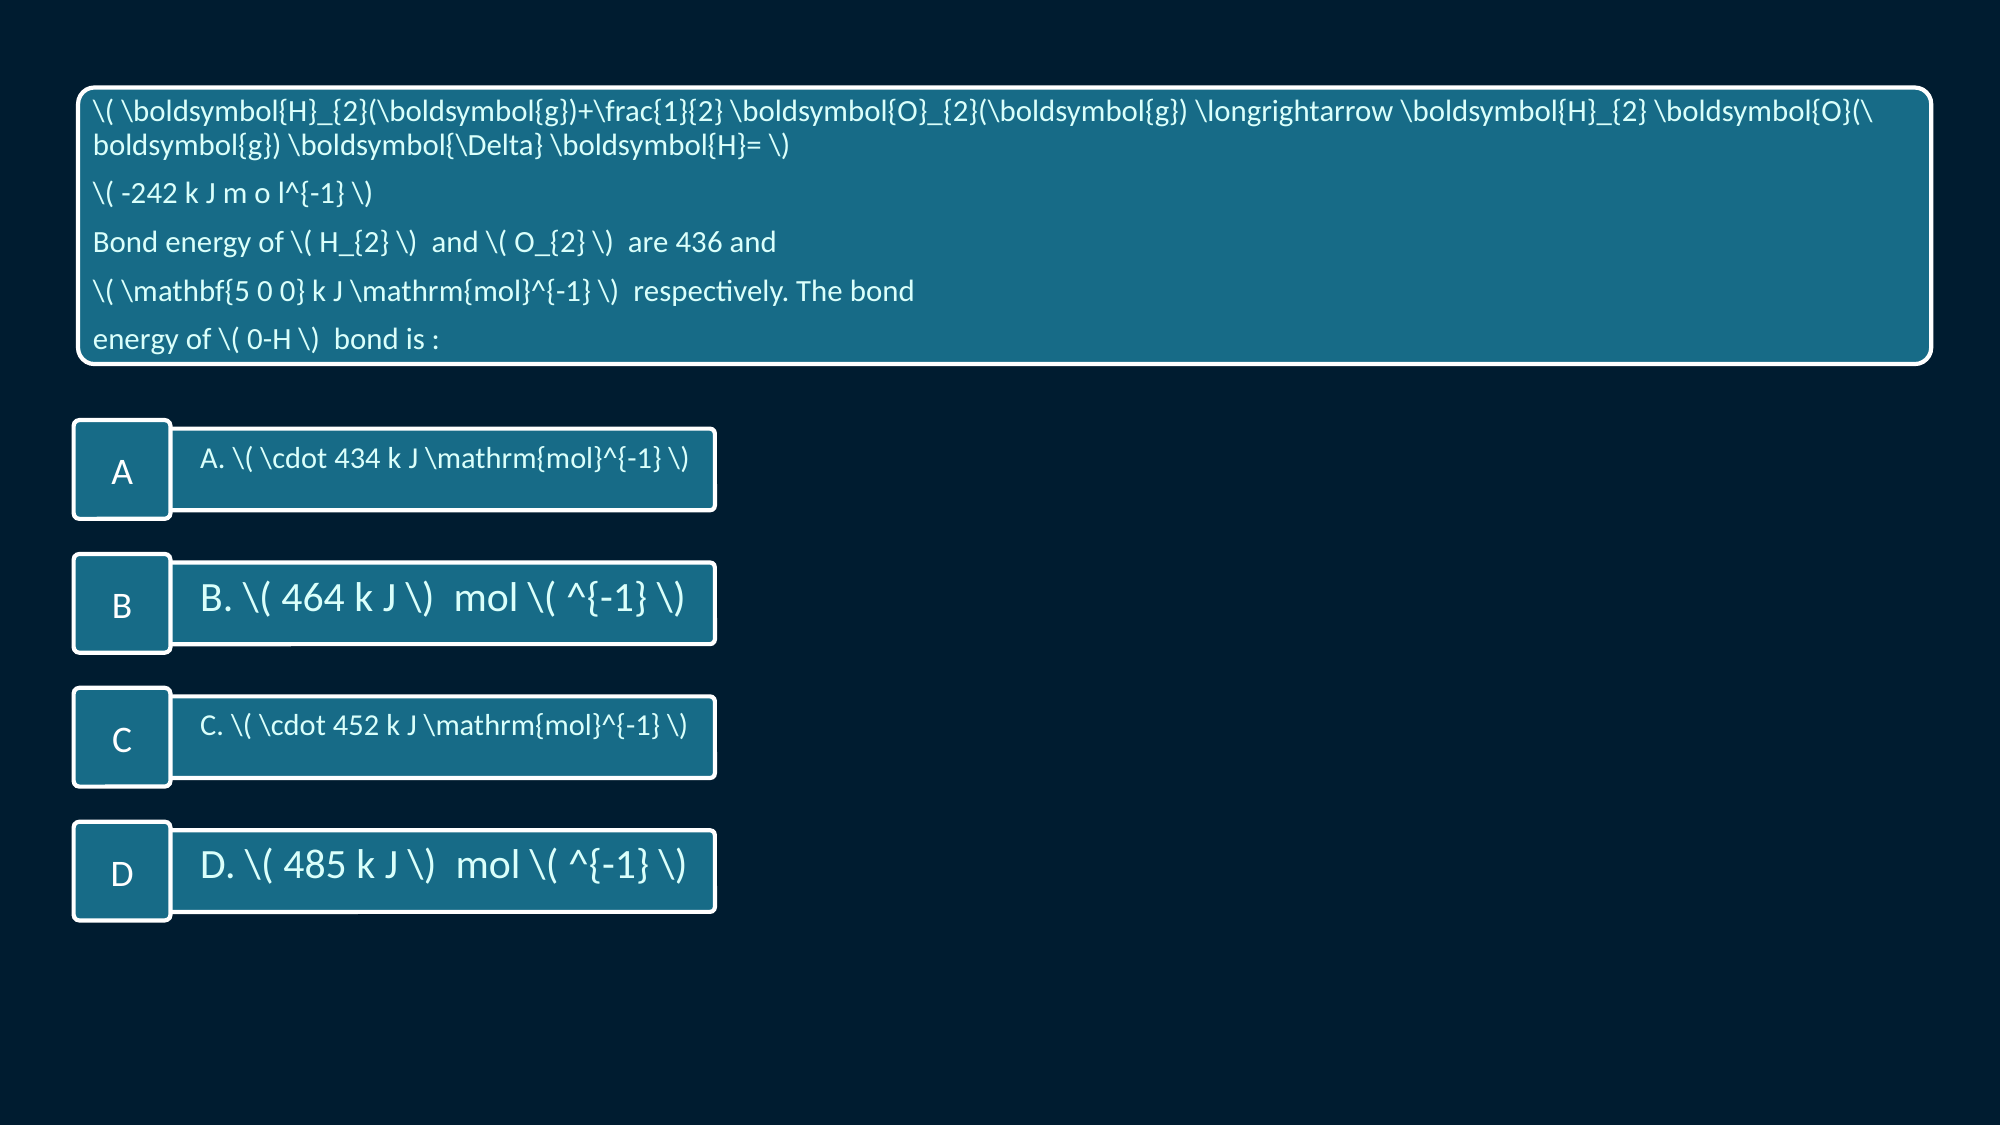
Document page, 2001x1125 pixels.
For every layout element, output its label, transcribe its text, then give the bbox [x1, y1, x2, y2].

list \( \boldsymbol{H}_{2}(\boldsymbol{g})+\frac{1}{2} \boldsymbol{O}_{2}(\boldsymbol{g}) \longrightarrow \boldsymbol{H}_{2} \boldsymbol{O}(\boldsymbol{g}) \boldsymbol{\Delta} \boldsymbol{H}= \) \( -242 k J m o l^{-1} \) Bond energy of \( H_{2} \) and \( O_{2} \) are 436 and \( \mathbf{5 0 0} k J \mathrm{mol}^{-1} \) respectively. The bond energy of \( 0-H \) bond is : [78, 87, 1932, 365]
list C. \( \cdot 452 k J \mathrm{mol}^{-1} \) [185, 701, 715, 777]
list A. \( \cdot 434 k J \mathrm{mol}^{-1} \) [185, 435, 715, 511]
list D. \( 485 k J \) mol \( ^{-1} \) [185, 835, 715, 911]
list B. \( 464 k J \) mol \( ^{-1} \) [185, 568, 715, 644]
